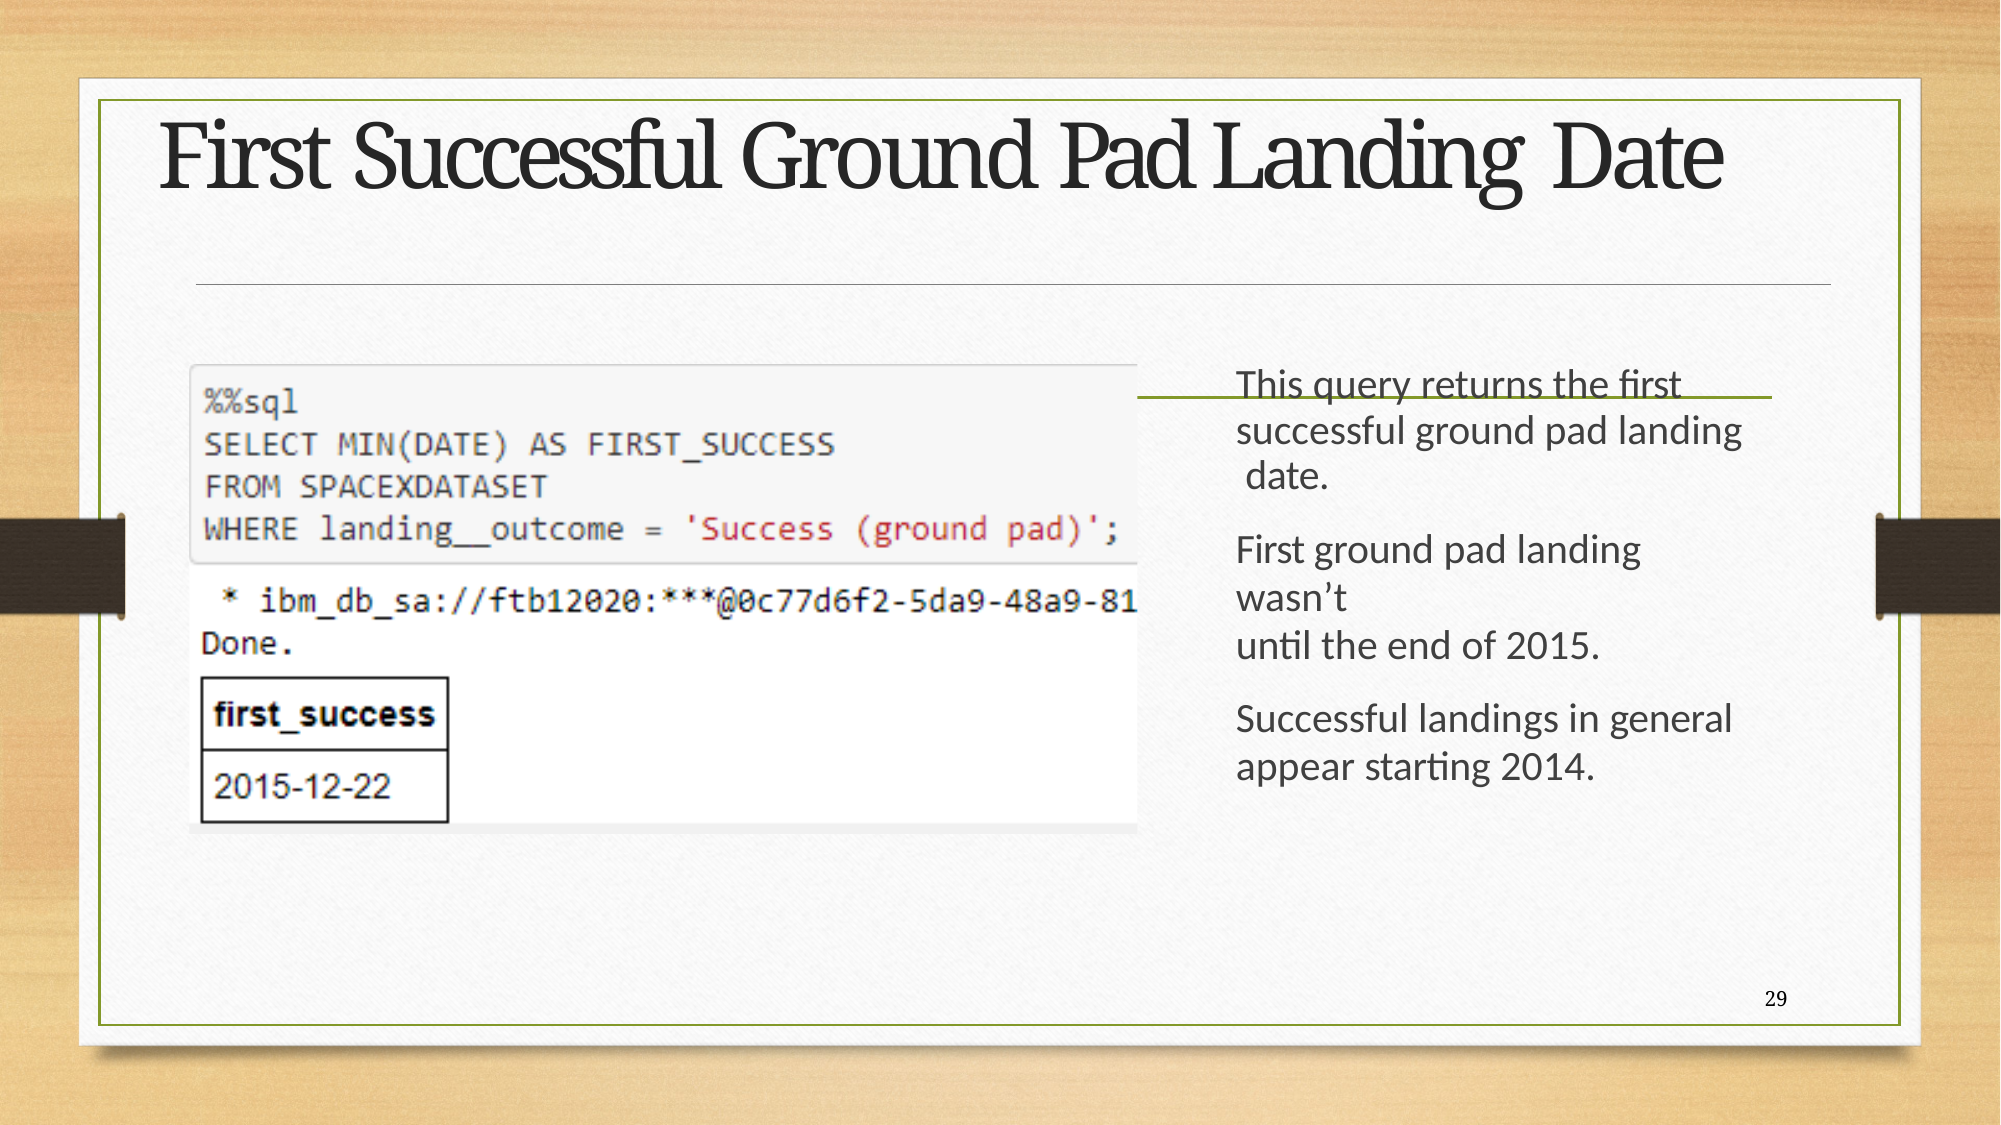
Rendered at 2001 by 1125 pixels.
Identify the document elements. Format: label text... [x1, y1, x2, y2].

text_box This query returns the first successful ground pad landing date. First ground pad landing wasn’t until the end of 2015. Successful landings in general appear starting 2014. [1233, 356, 1766, 789]
text_box [189, 364, 1138, 834]
slide_number 29 [1698, 675, 1788, 1125]
title First Successful Ground Pad Landing Date [150, 56, 1735, 247]
picture [0, 0, 2001, 1125]
